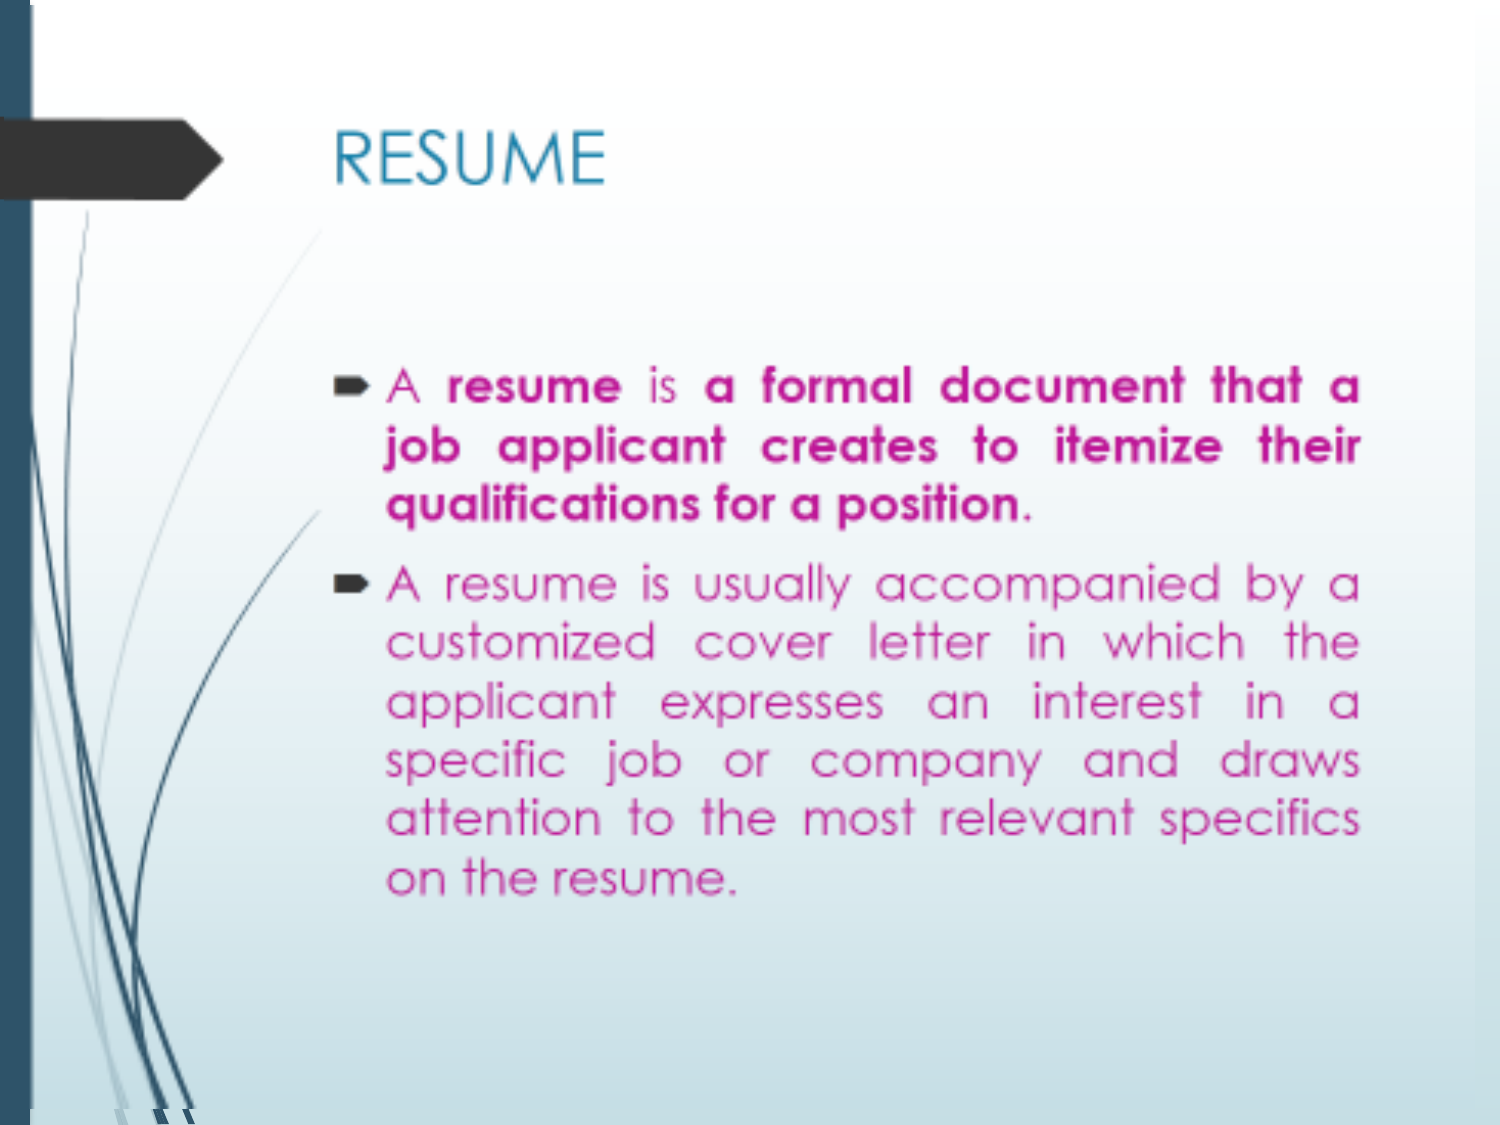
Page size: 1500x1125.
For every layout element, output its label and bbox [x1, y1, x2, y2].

list [4, 5, 1476, 1109]
